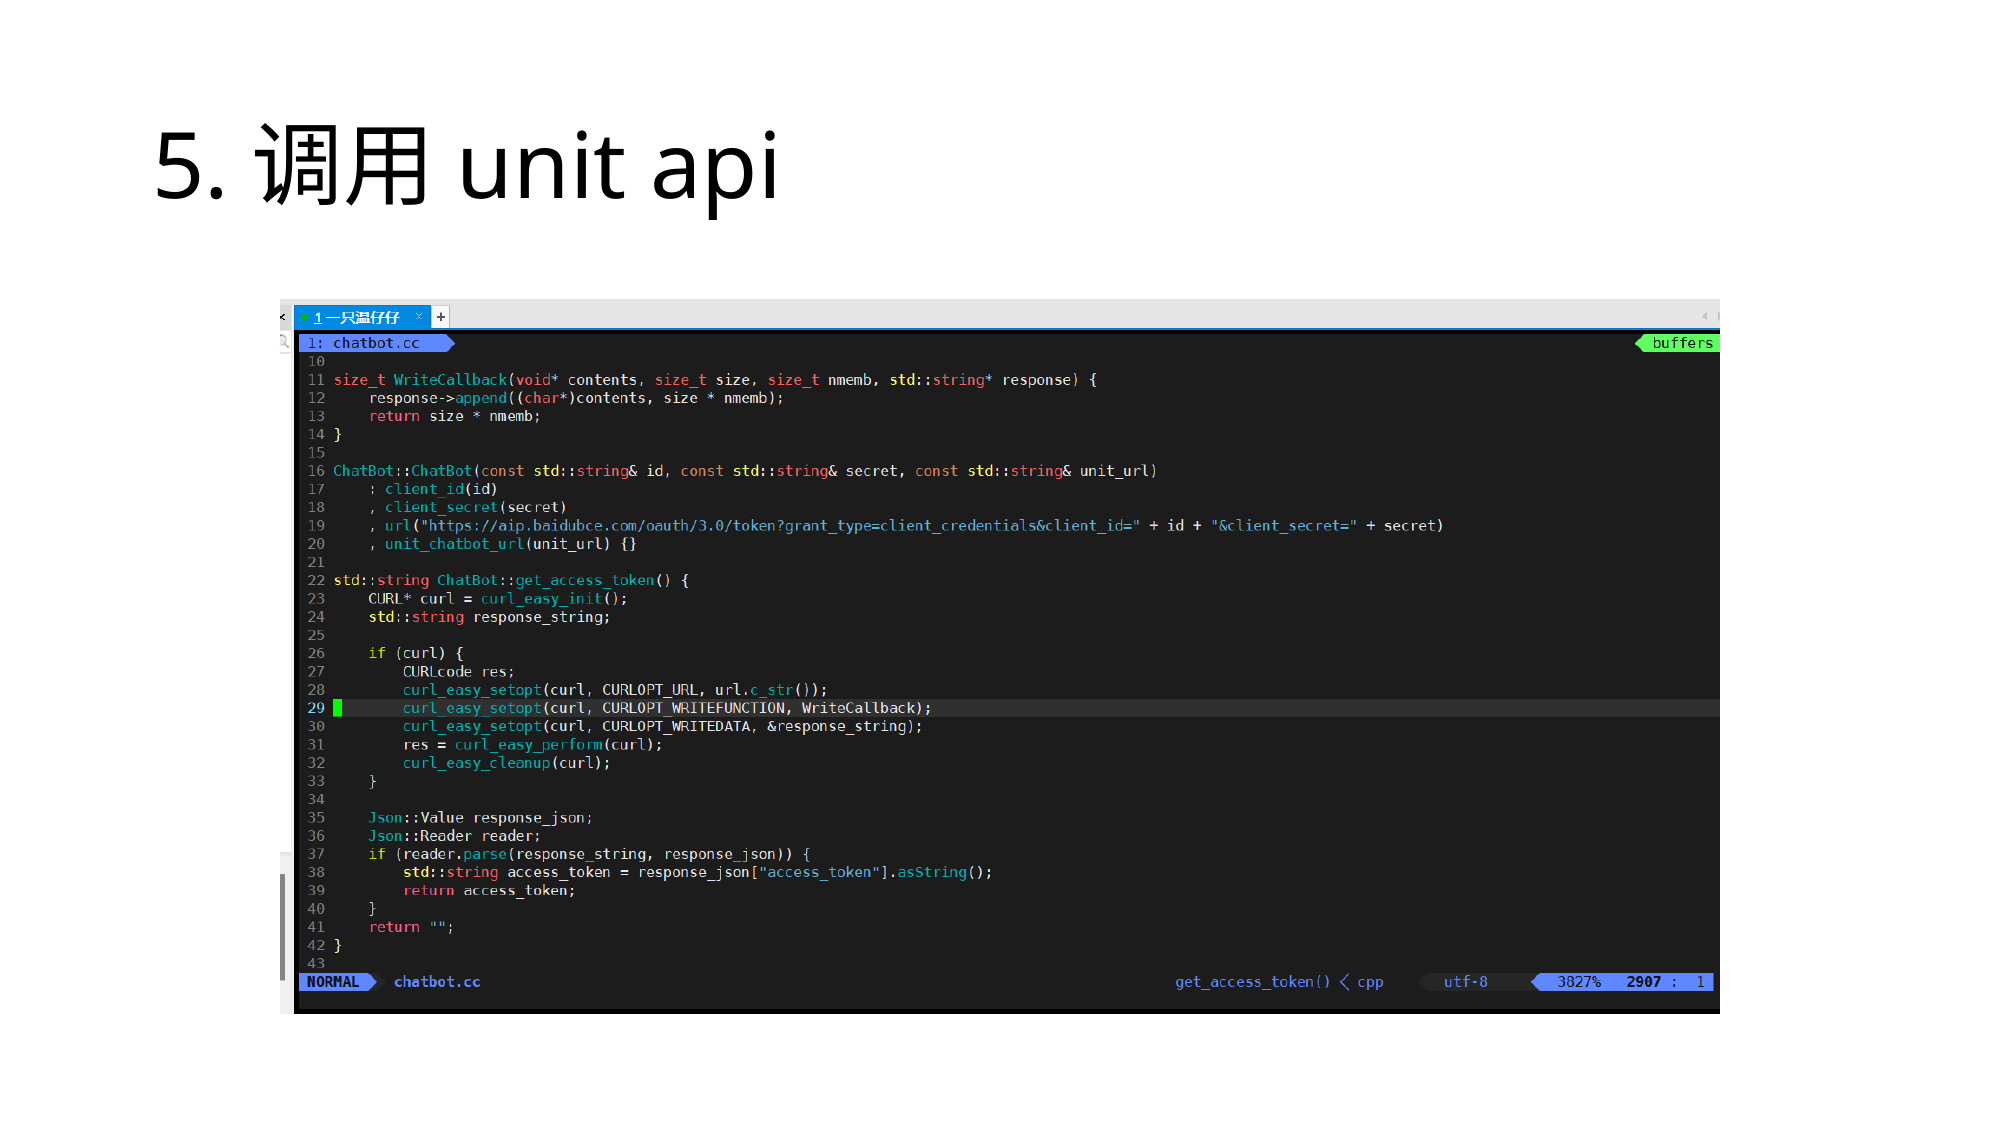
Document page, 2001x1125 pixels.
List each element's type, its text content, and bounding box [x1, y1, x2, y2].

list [280, 299, 1720, 1014]
title 5.调用unit api [137, 59, 1863, 278]
